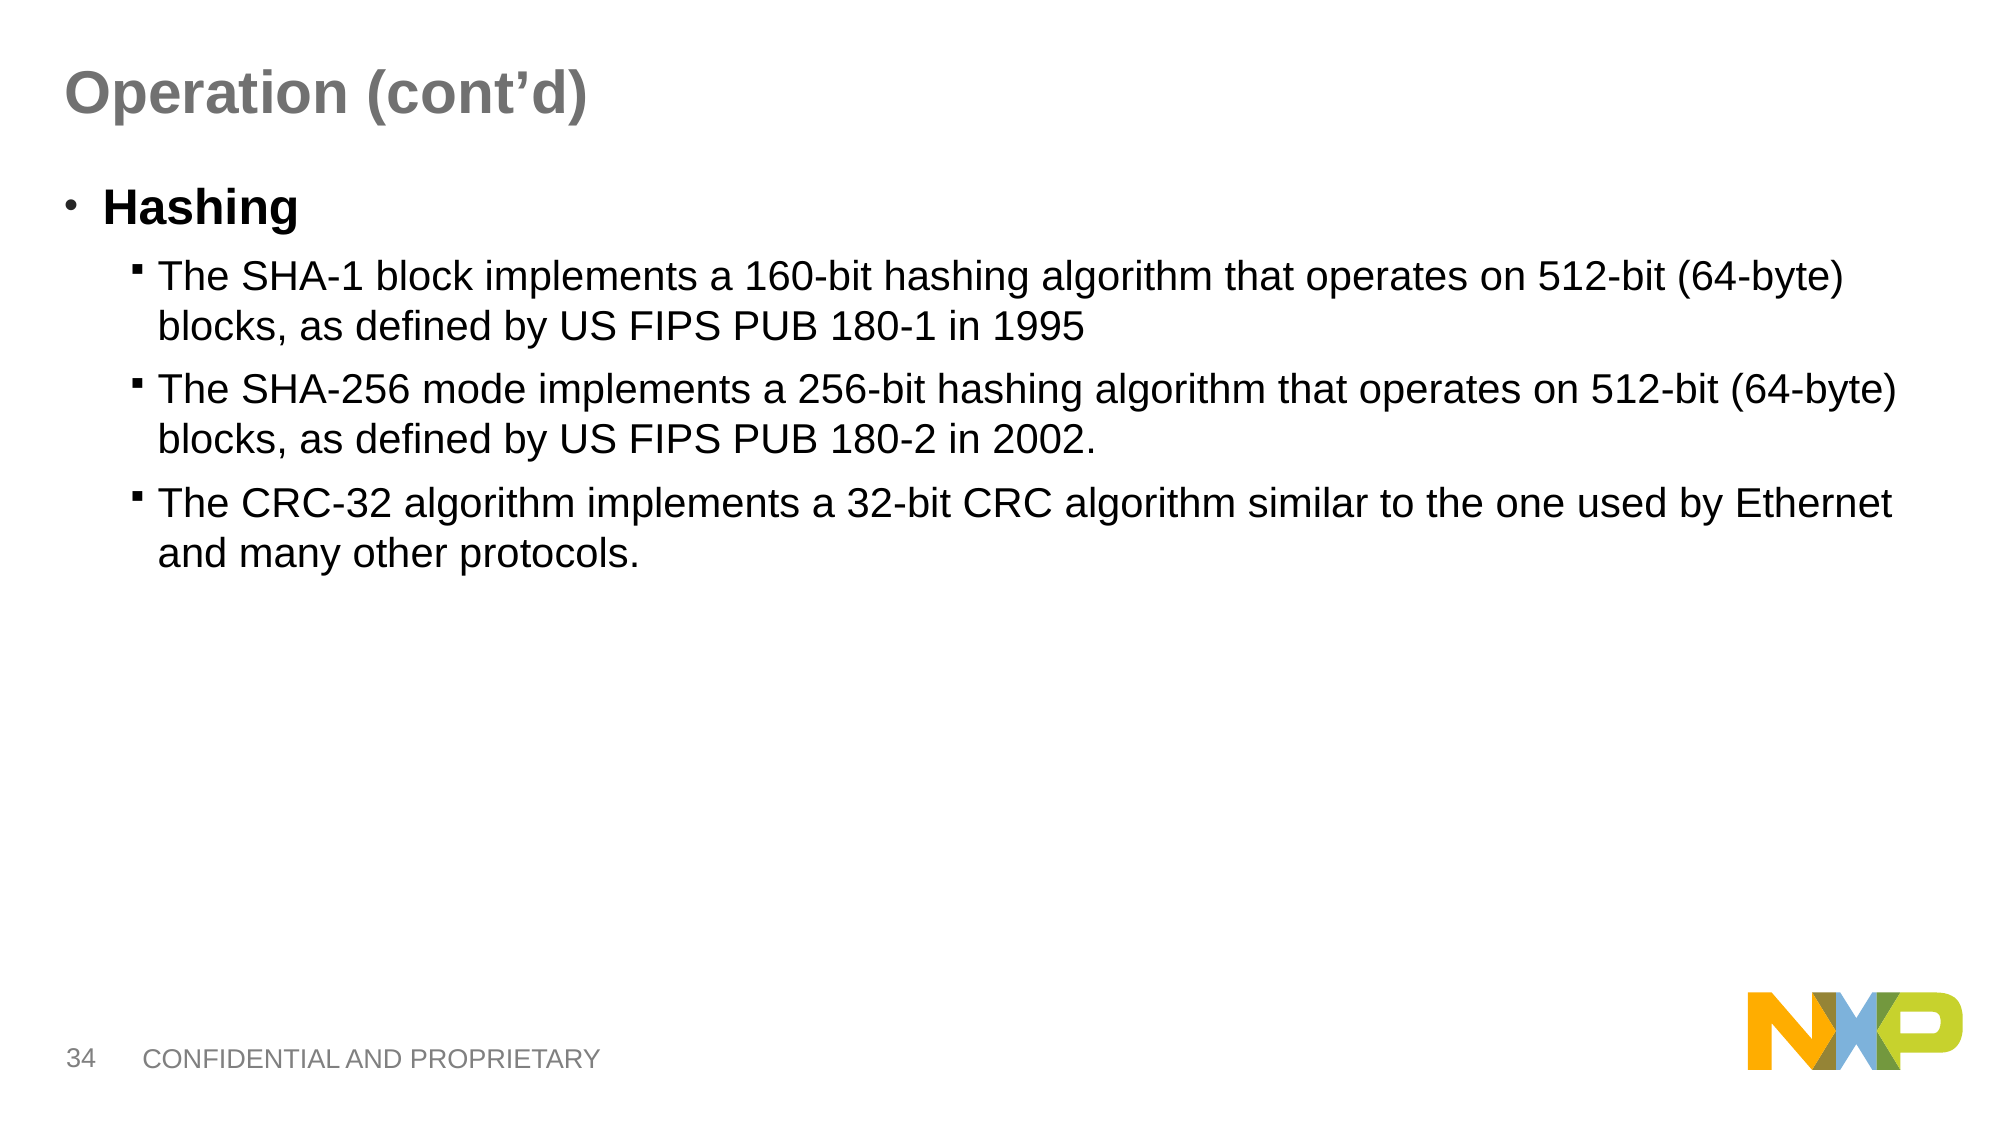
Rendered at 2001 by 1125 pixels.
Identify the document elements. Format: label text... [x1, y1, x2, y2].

list Hashing The SHA-1 block implements a 160-bit hashing algorithm that operates on 512-bit (64-byte) blocks, as defined by US FIPS PUB 180-1 in 1995 The SHA-256 mode implements a 256-bit hashing algorithm that operates on 512-bit (64-byte) blocks, as defined by US FIPS PUB 180-2 in 2002. The CRC-32 algorithm implements a 32-bit CRC algorithm similar to the one used by Ethernet and many other protocols. [49, 167, 1963, 933]
title Operation (cont’d) [48, 45, 1963, 154]
